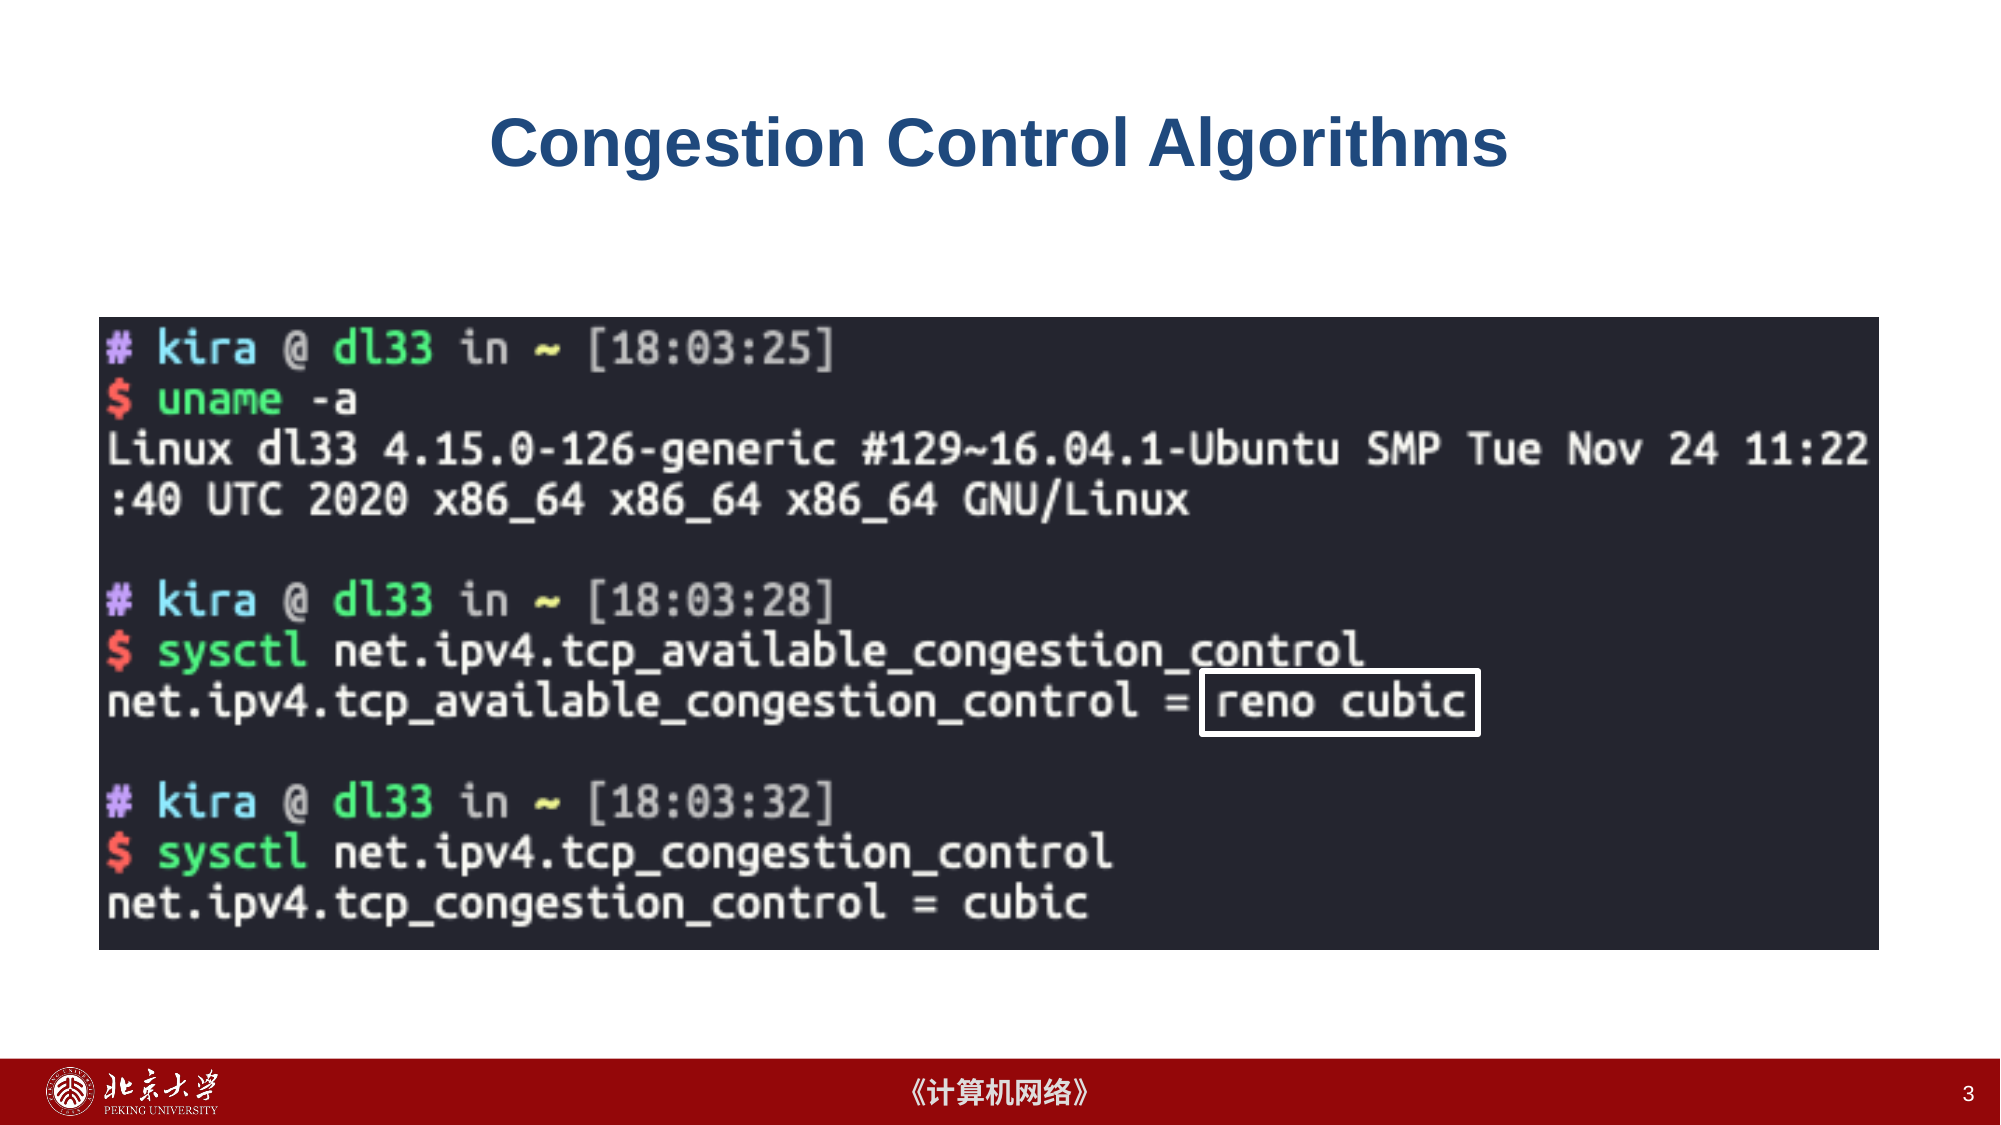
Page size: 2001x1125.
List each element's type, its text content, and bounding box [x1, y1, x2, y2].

picture [99, 317, 1879, 950]
picture [46, 1067, 218, 1116]
slide_number 3 [1522, 1072, 1990, 1125]
title Congestion Control Algorithms [99, 45, 1900, 233]
